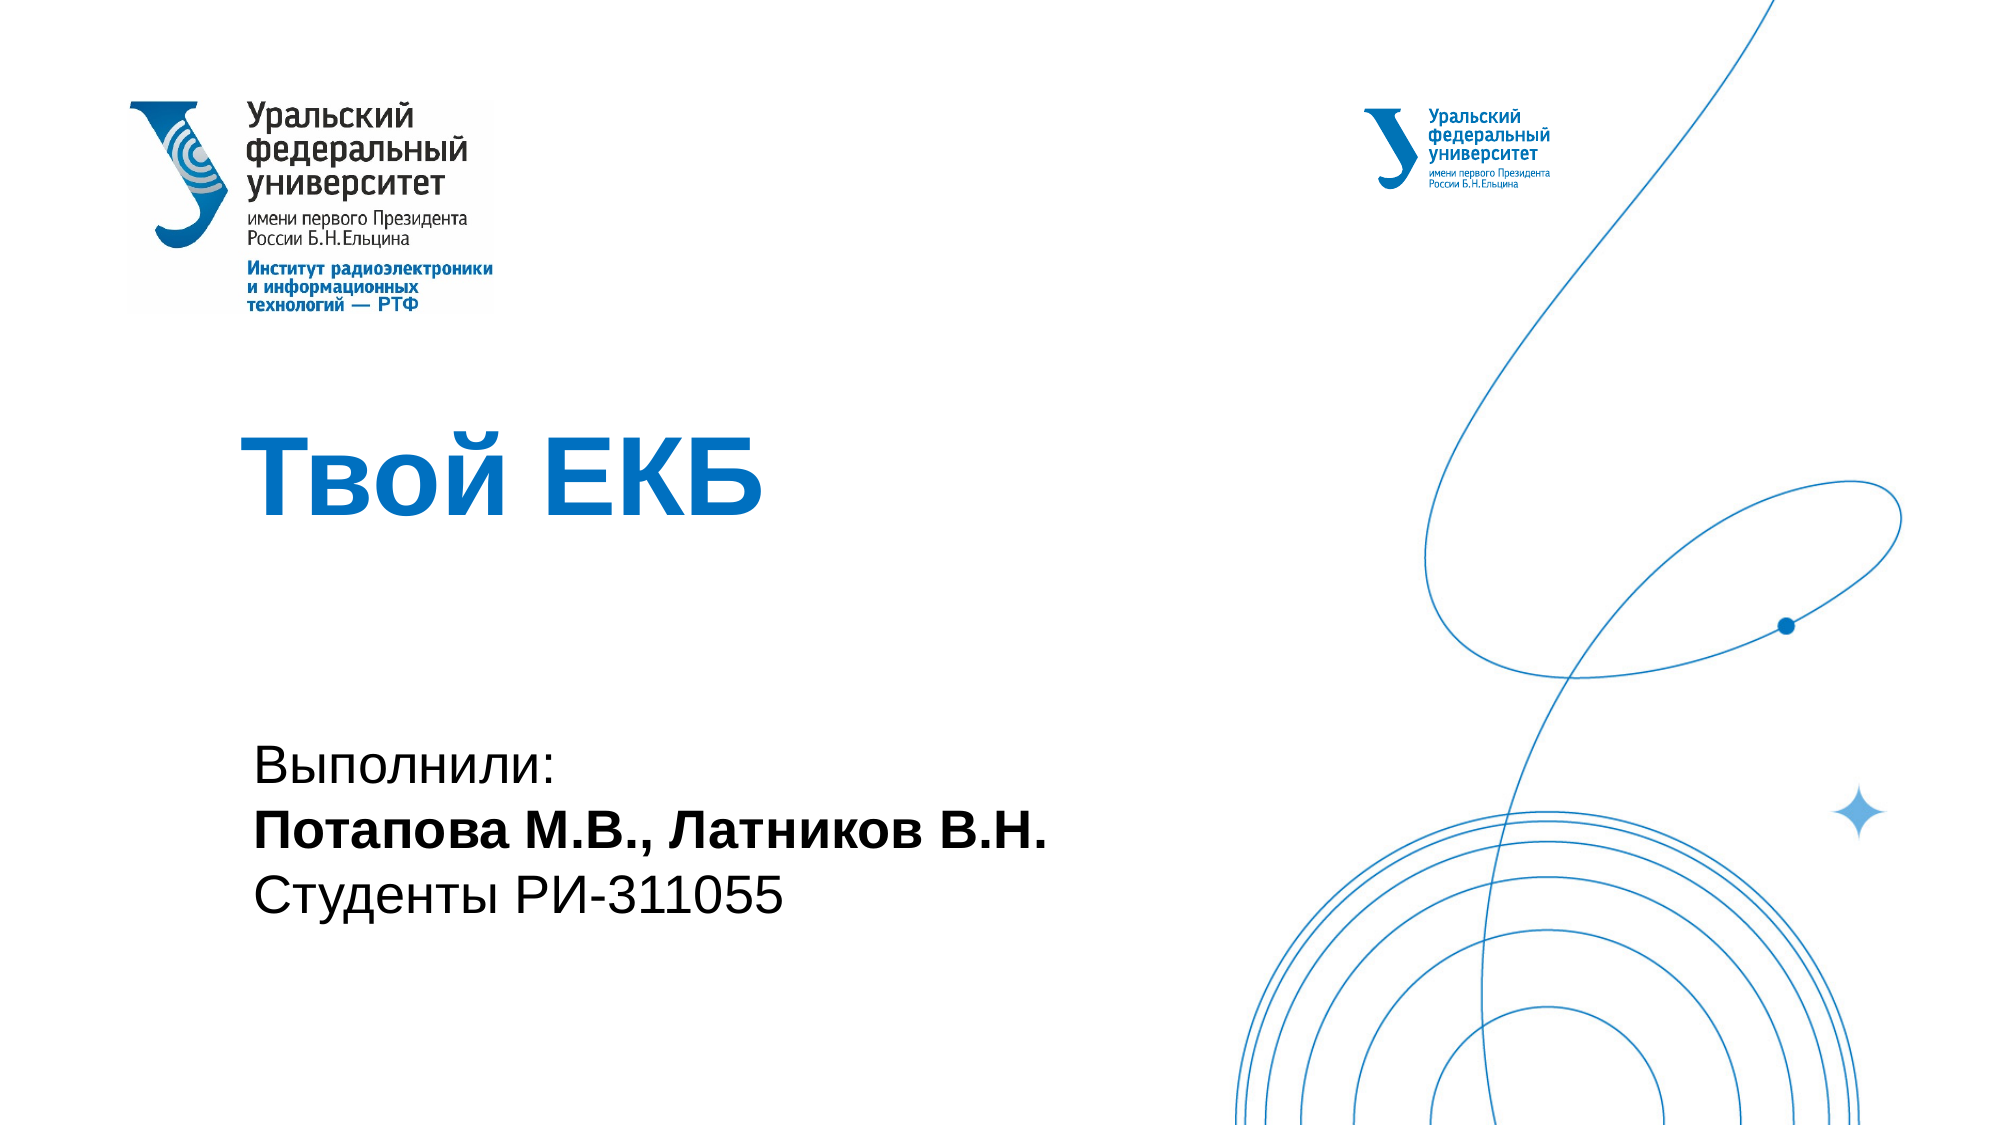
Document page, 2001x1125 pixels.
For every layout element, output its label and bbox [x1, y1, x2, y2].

text_box [1363, 107, 1551, 191]
picture [0, 0, 1993, 1125]
